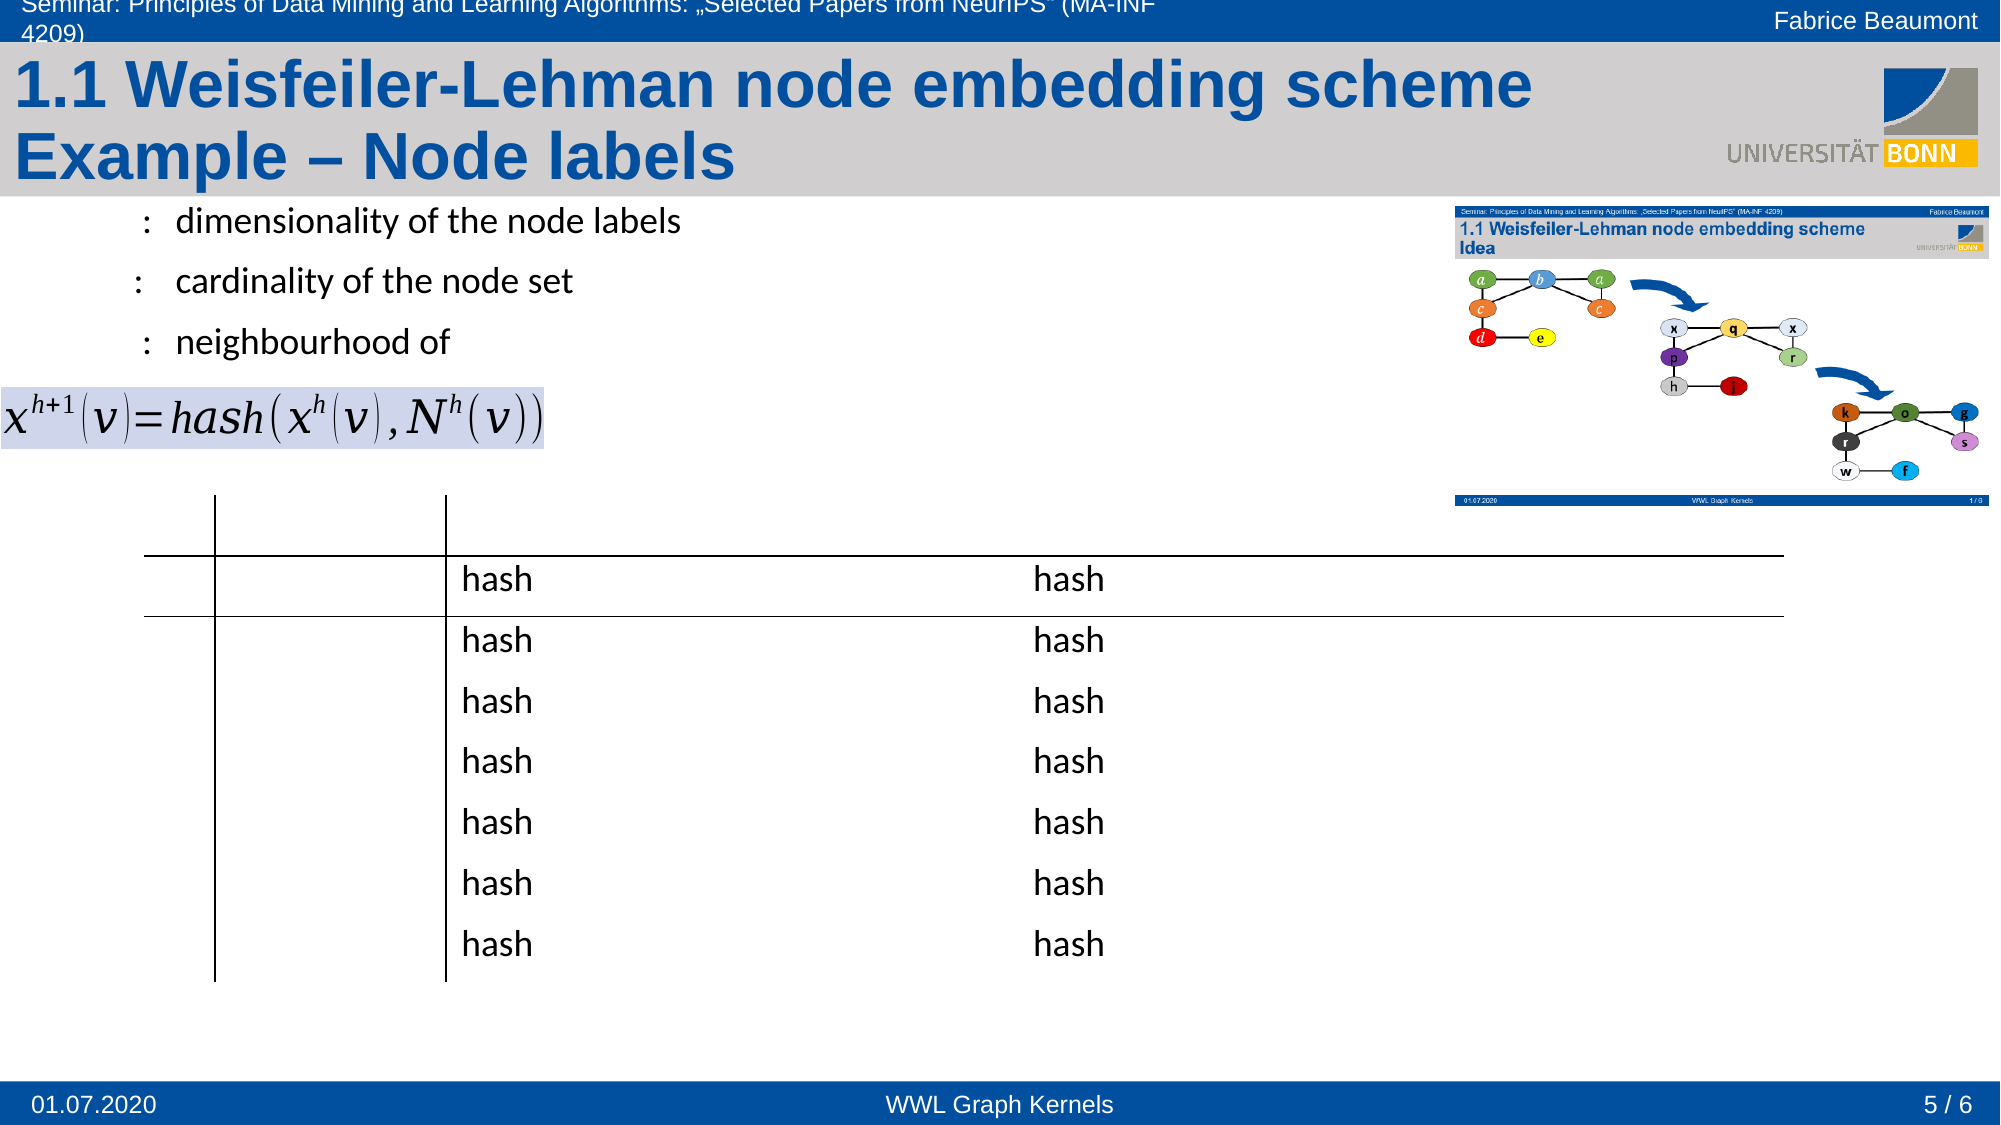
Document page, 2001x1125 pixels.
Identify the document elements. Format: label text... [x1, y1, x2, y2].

picture [1455, 206, 1989, 506]
text_box 5 / 6 [1850, 1081, 1988, 1125]
picture [1725, 44, 1978, 187]
list 1.1 Weisfeiler-Lehman node embedding scheme Example – Node labels [0, 42, 1725, 195]
